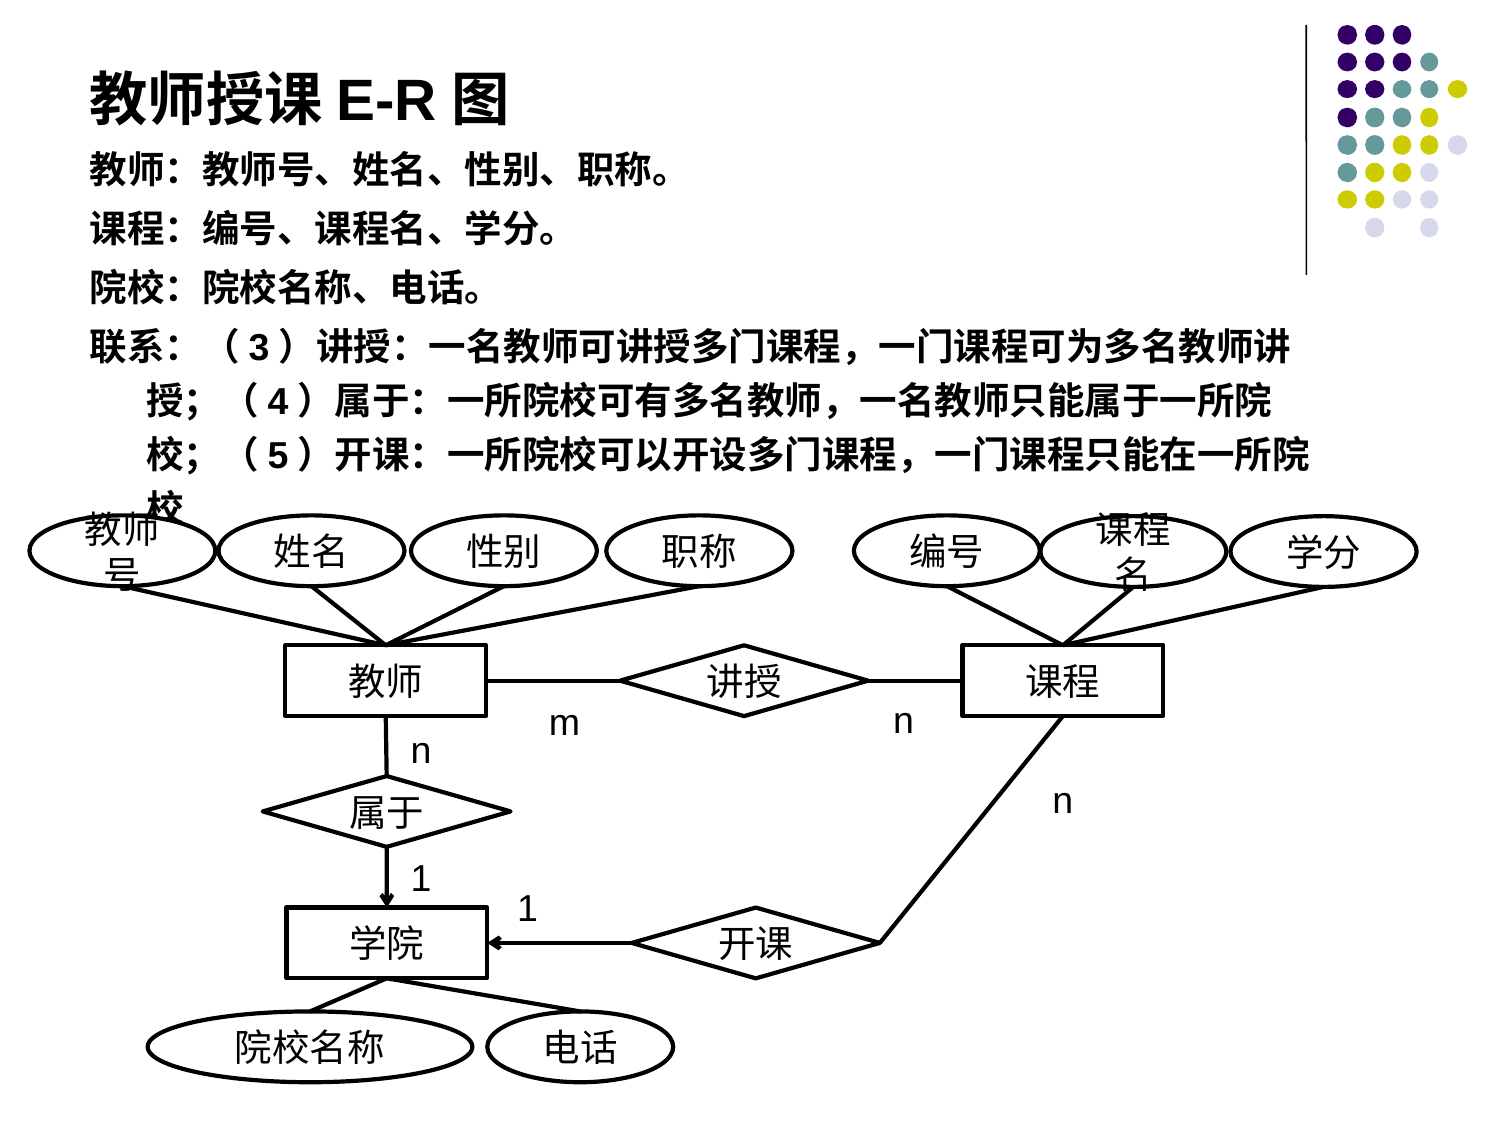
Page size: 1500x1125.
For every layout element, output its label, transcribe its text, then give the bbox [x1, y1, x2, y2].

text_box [1062, 586, 1324, 646]
text_box n [1063, 768, 1089, 829]
text_box 姓名 [218, 515, 405, 586]
text_box 课程 [962, 646, 1164, 717]
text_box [309, 978, 386, 1012]
text_box 院校名称 [147, 1011, 473, 1083]
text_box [946, 586, 1062, 646]
text_box 教师号 [29, 515, 216, 587]
text_box n [395, 718, 447, 779]
text_box 属于 [262, 776, 511, 847]
text_box 课程名 [1040, 516, 1227, 586]
text_box n [878, 688, 929, 748]
text_box 1 [395, 847, 447, 907]
text_box 教师 [285, 646, 487, 717]
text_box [879, 716, 1063, 943]
text_box 学分 [1230, 516, 1417, 587]
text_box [311, 586, 385, 646]
text_box 学院 [286, 907, 488, 979]
text_box 性别 [410, 515, 597, 586]
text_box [386, 978, 581, 1012]
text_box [122, 586, 311, 646]
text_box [385, 586, 700, 646]
text_box 职称 [606, 515, 793, 587]
text_box 开课 [632, 907, 879, 979]
text_box 教师授课E-R图 教师：教师号、姓名、性别、职称。 课程：编号、课程名、学分。 院校：院校名称、电话。 联系：（3）讲授：一名教师可讲授多门课程，一门课程可为多名教师讲授；（4）属于：一所院校可有多名教师，一名教师只能属于一所院校；（5）开课：一所院校可以开设多门课程，一门课程只能在一所院校 [75, 54, 1341, 516]
text_box m [534, 690, 596, 751]
text_box 1 [502, 876, 553, 937]
text_box 编号 [853, 515, 1040, 587]
text_box 讲授 [621, 645, 868, 717]
text_box 电话 [487, 1011, 674, 1083]
